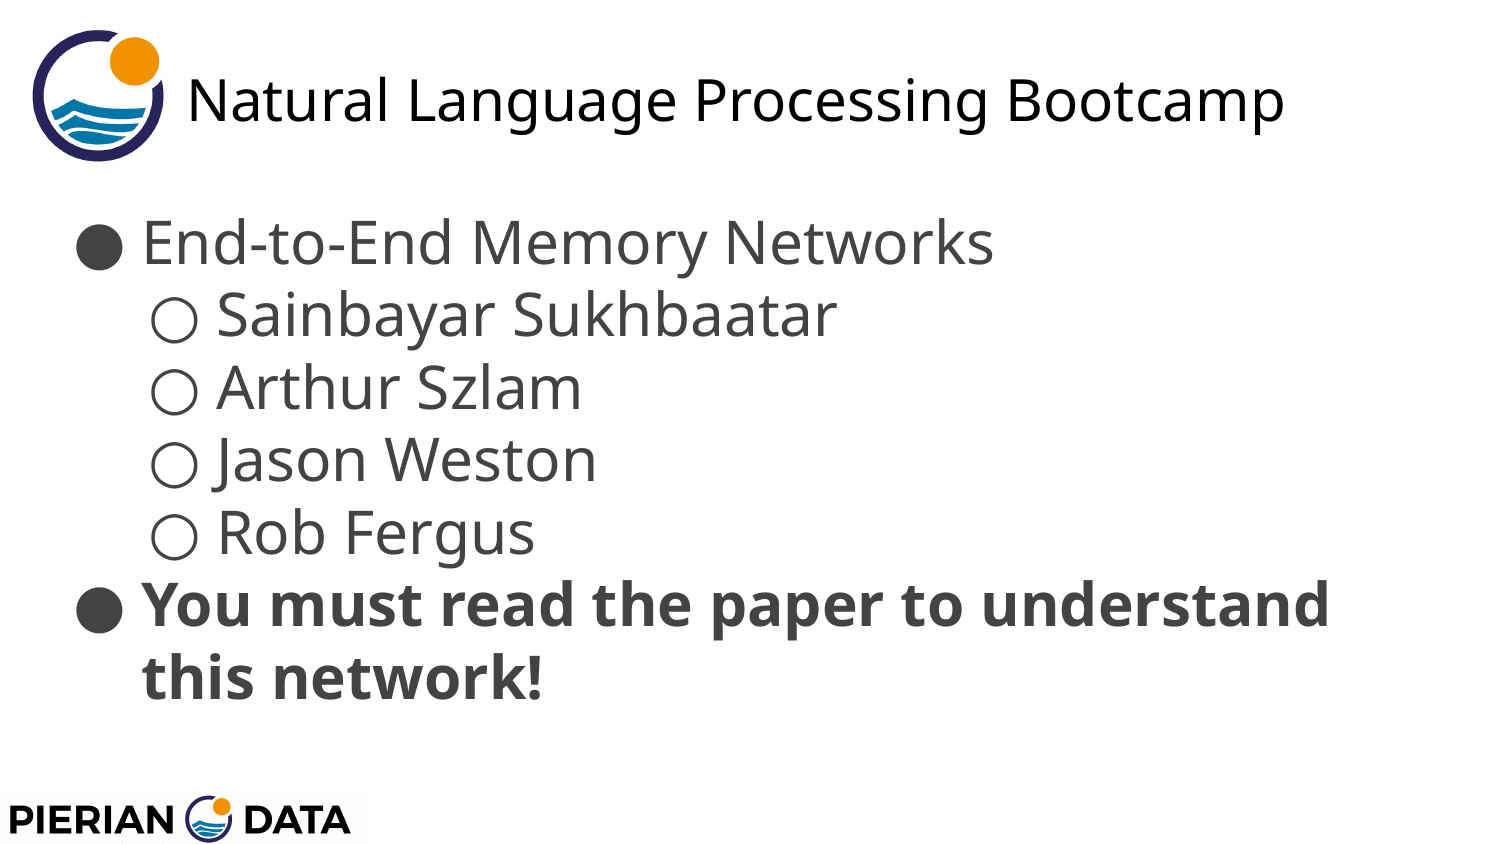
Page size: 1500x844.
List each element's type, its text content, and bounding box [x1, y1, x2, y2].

title Natural Language Processing Bootcamp [176, 48, 1449, 143]
picture [24, 24, 172, 167]
picture [0, 787, 368, 844]
list End-to-End Memory Networks Sainbayar Sukhbaatar Arthur Szlam Jason Weston Rob Fergus You must read the paper to understand this network! [51, 189, 1476, 750]
